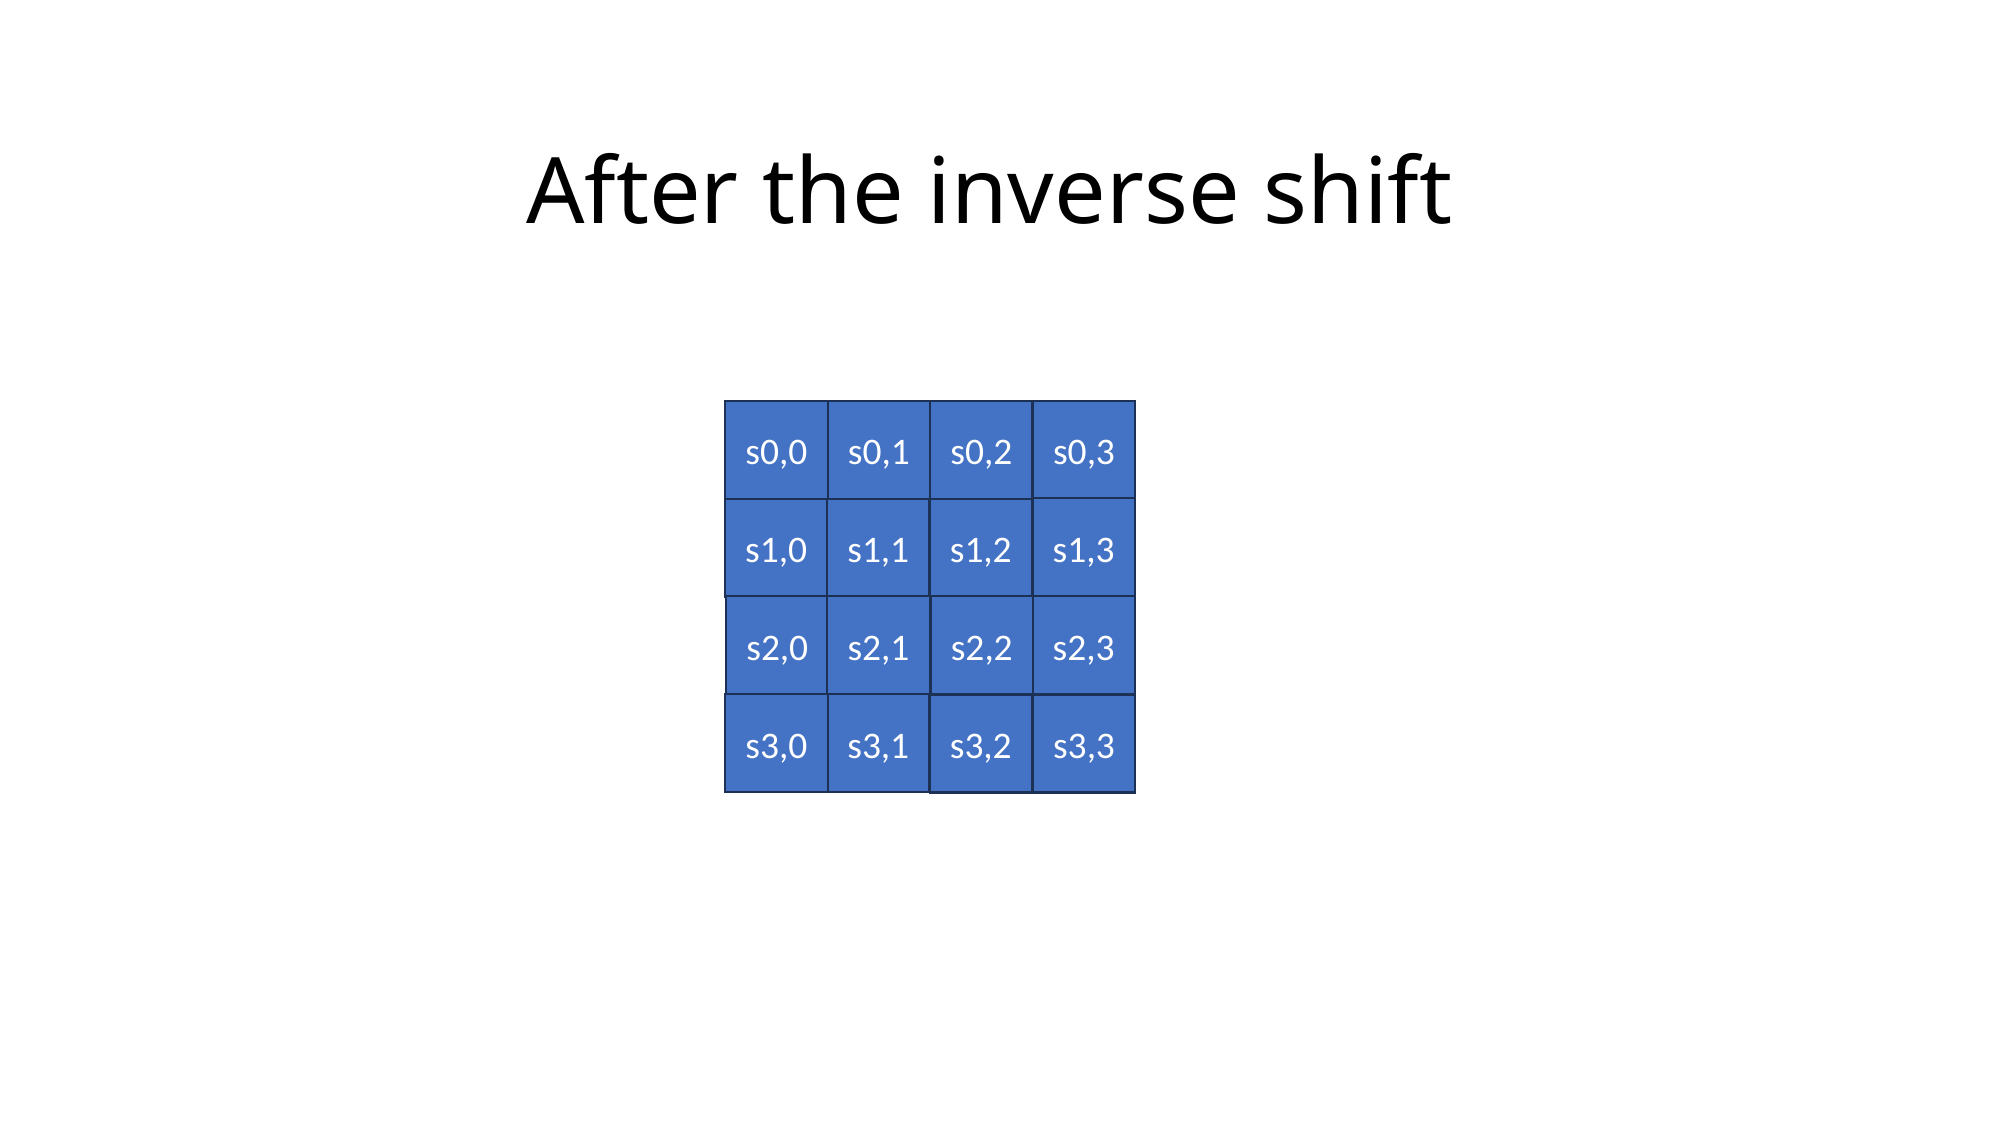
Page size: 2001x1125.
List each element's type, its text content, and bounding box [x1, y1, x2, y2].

text_box s2,3 [1034, 595, 1136, 693]
text_box s0,3 [1033, 400, 1136, 497]
text_box s0,2 [929, 400, 1033, 500]
text_box s3,3 [1032, 693, 1136, 794]
text_box s2,0 [725, 595, 826, 693]
text_box s0,0 [724, 400, 827, 498]
text_box s3,0 [724, 693, 829, 793]
text_box s2,1 [826, 595, 930, 693]
text_box s1,3 [1031, 497, 1136, 595]
text_box s3,1 [829, 693, 929, 793]
text_box s2,2 [930, 595, 1034, 695]
text_box s0,1 [827, 400, 929, 498]
text_box s1,2 [929, 500, 1031, 595]
text_box s1,0 [724, 498, 828, 598]
text_box s3,2 [929, 693, 1032, 794]
title After the inverse shift [511, 85, 2000, 303]
text_box s1,1 [828, 498, 929, 595]
